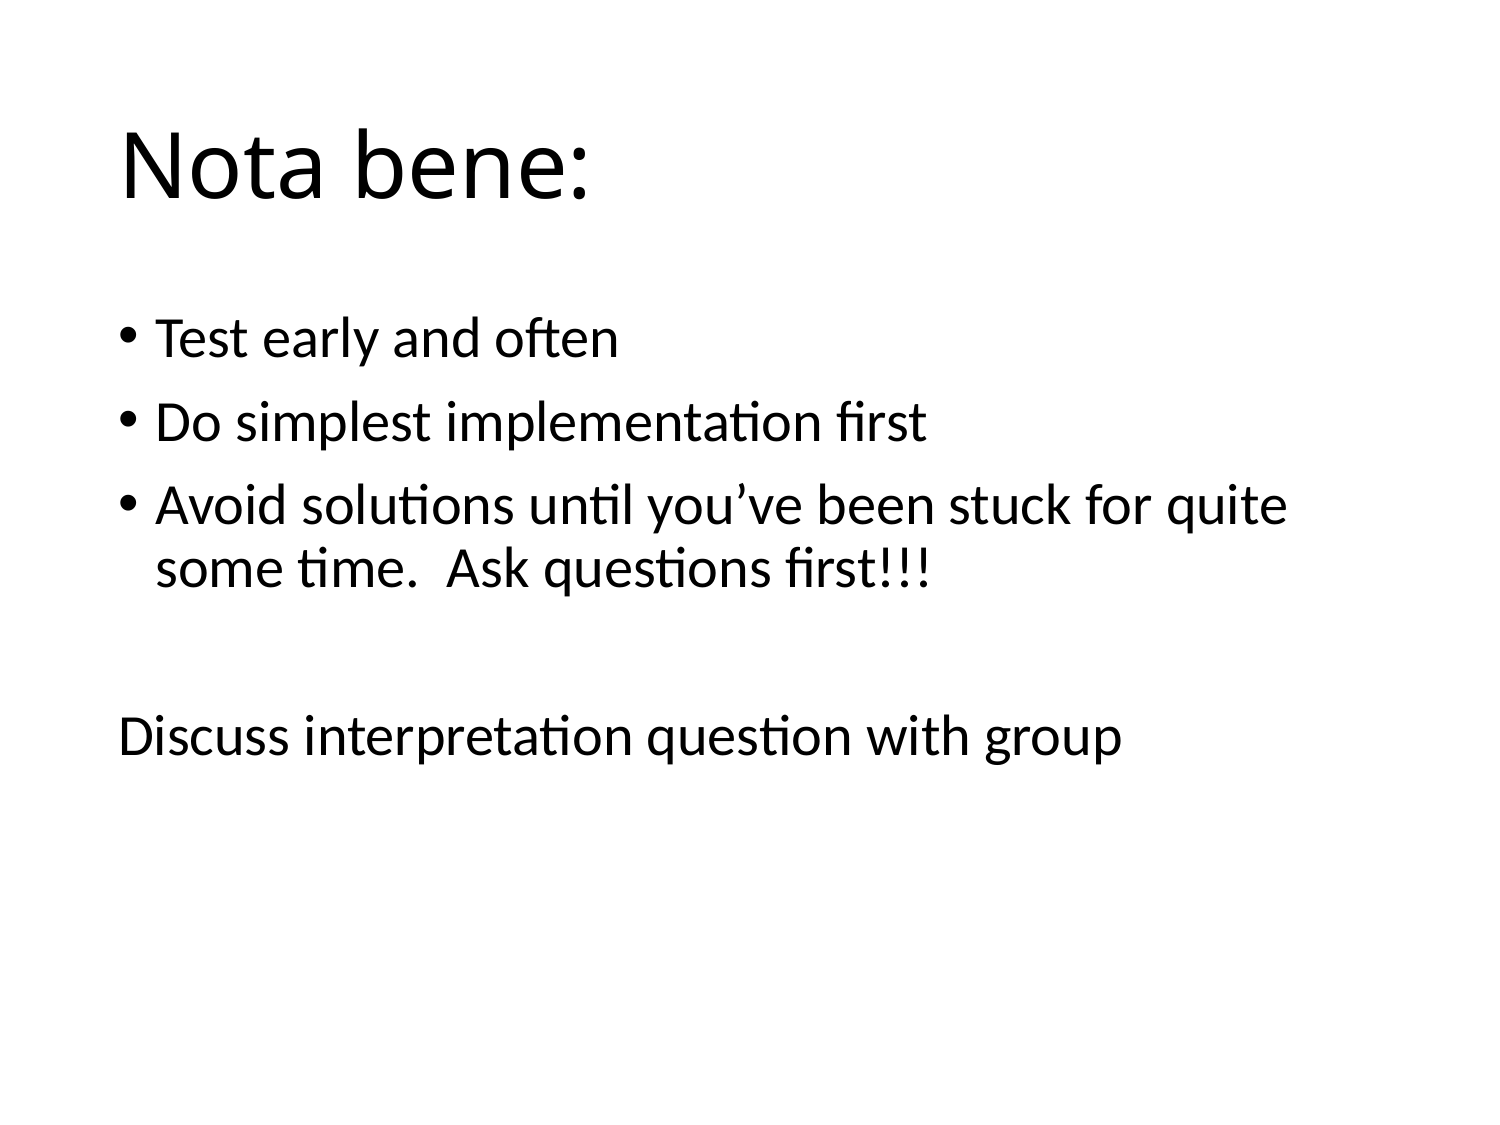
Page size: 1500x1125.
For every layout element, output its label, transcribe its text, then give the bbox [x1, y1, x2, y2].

title Nota bene: [103, 59, 1397, 278]
list Test early and often Do simplest implementation first Avoid solutions until you’ve been stuck for quite some time. Ask questions first!!! Discuss interpretation question with group [103, 299, 1397, 1014]
